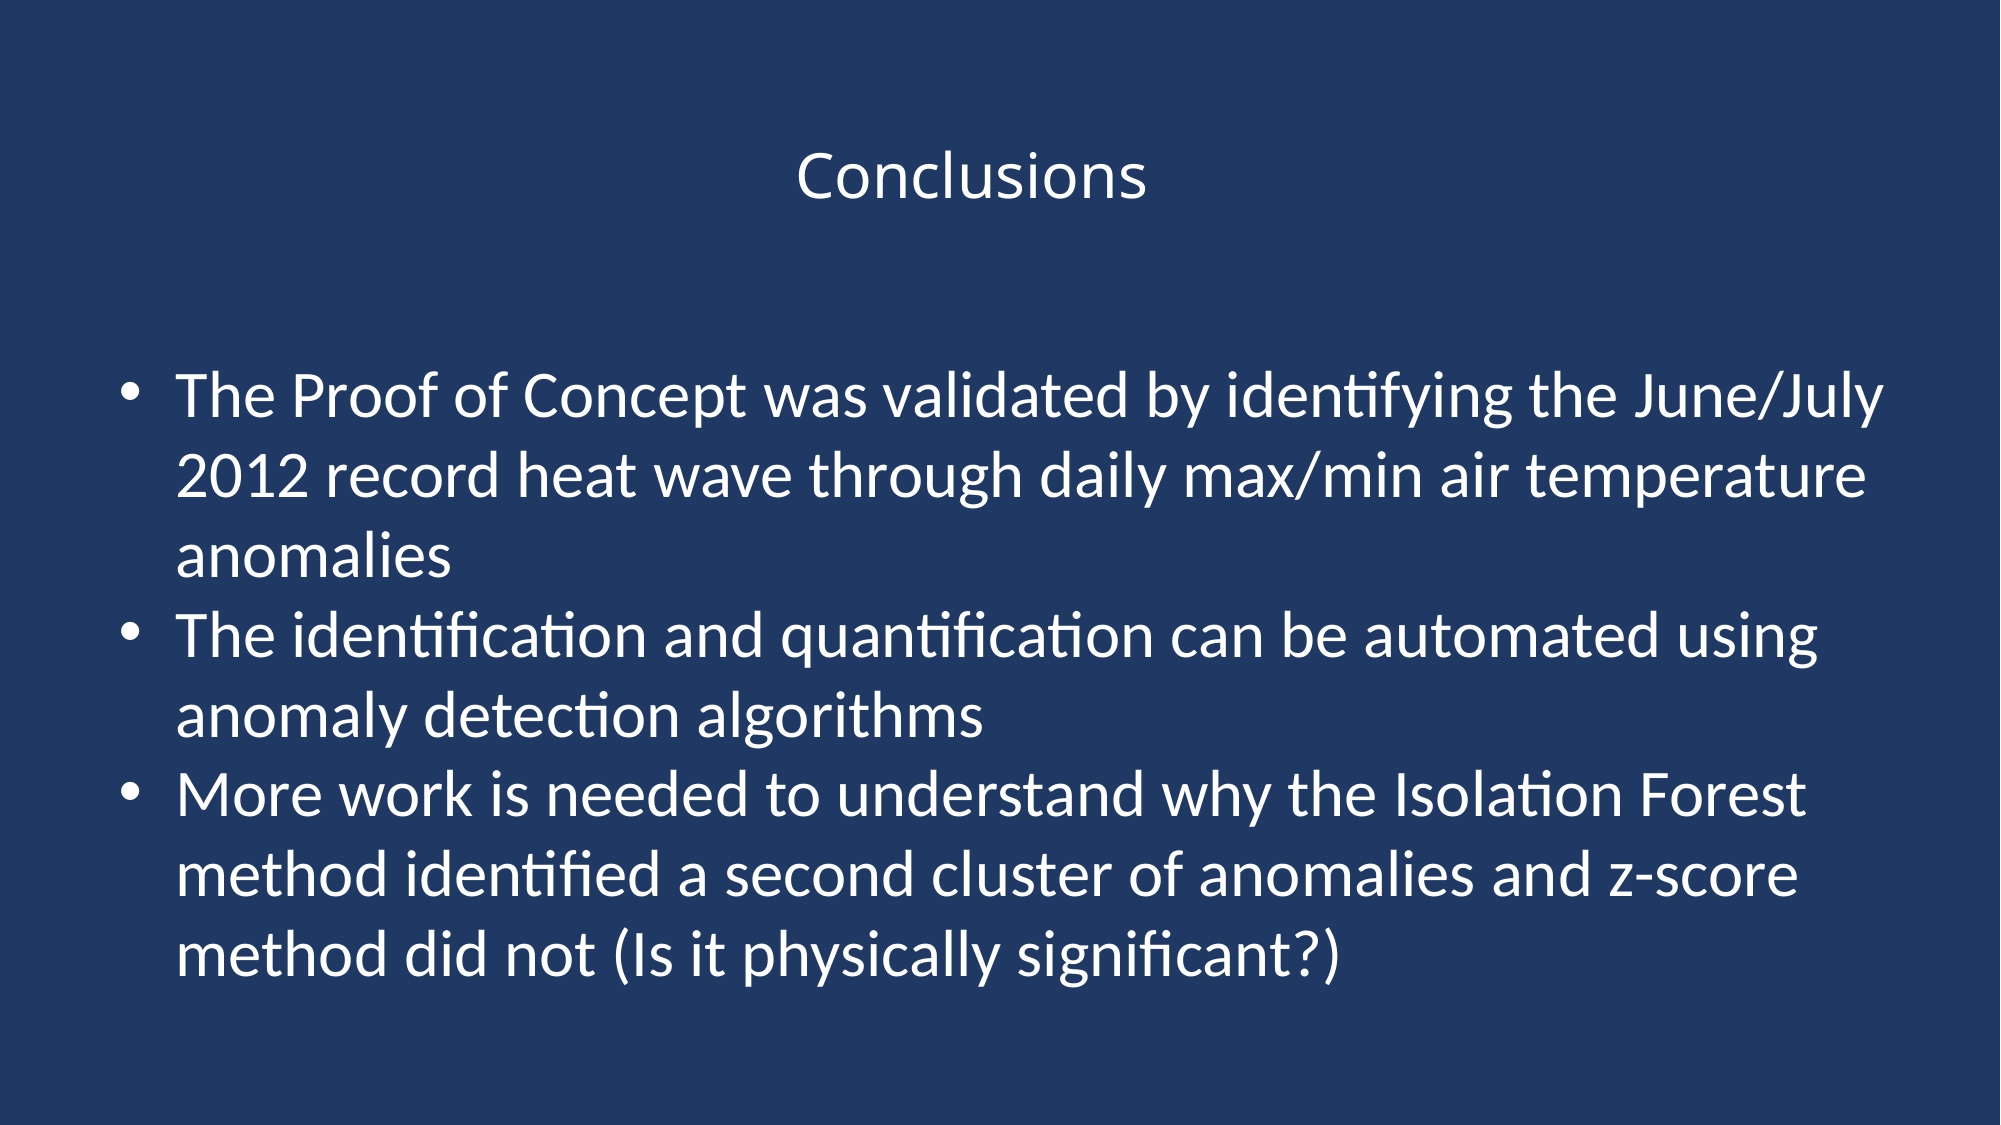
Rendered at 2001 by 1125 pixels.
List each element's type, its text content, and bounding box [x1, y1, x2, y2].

title Conclusions [137, 59, 1863, 278]
text_box The Proof of Concept was validated by identifying the June/July 2012 record heat wave through daily max/min air temperature anomalies The identification and quantification can be automated using anomaly detection algorithms More work is needed to understand why the Isolation Forest method identified a second cluster of anomalies and z-score method did not (Is it physically significant?) [103, 343, 1905, 998]
